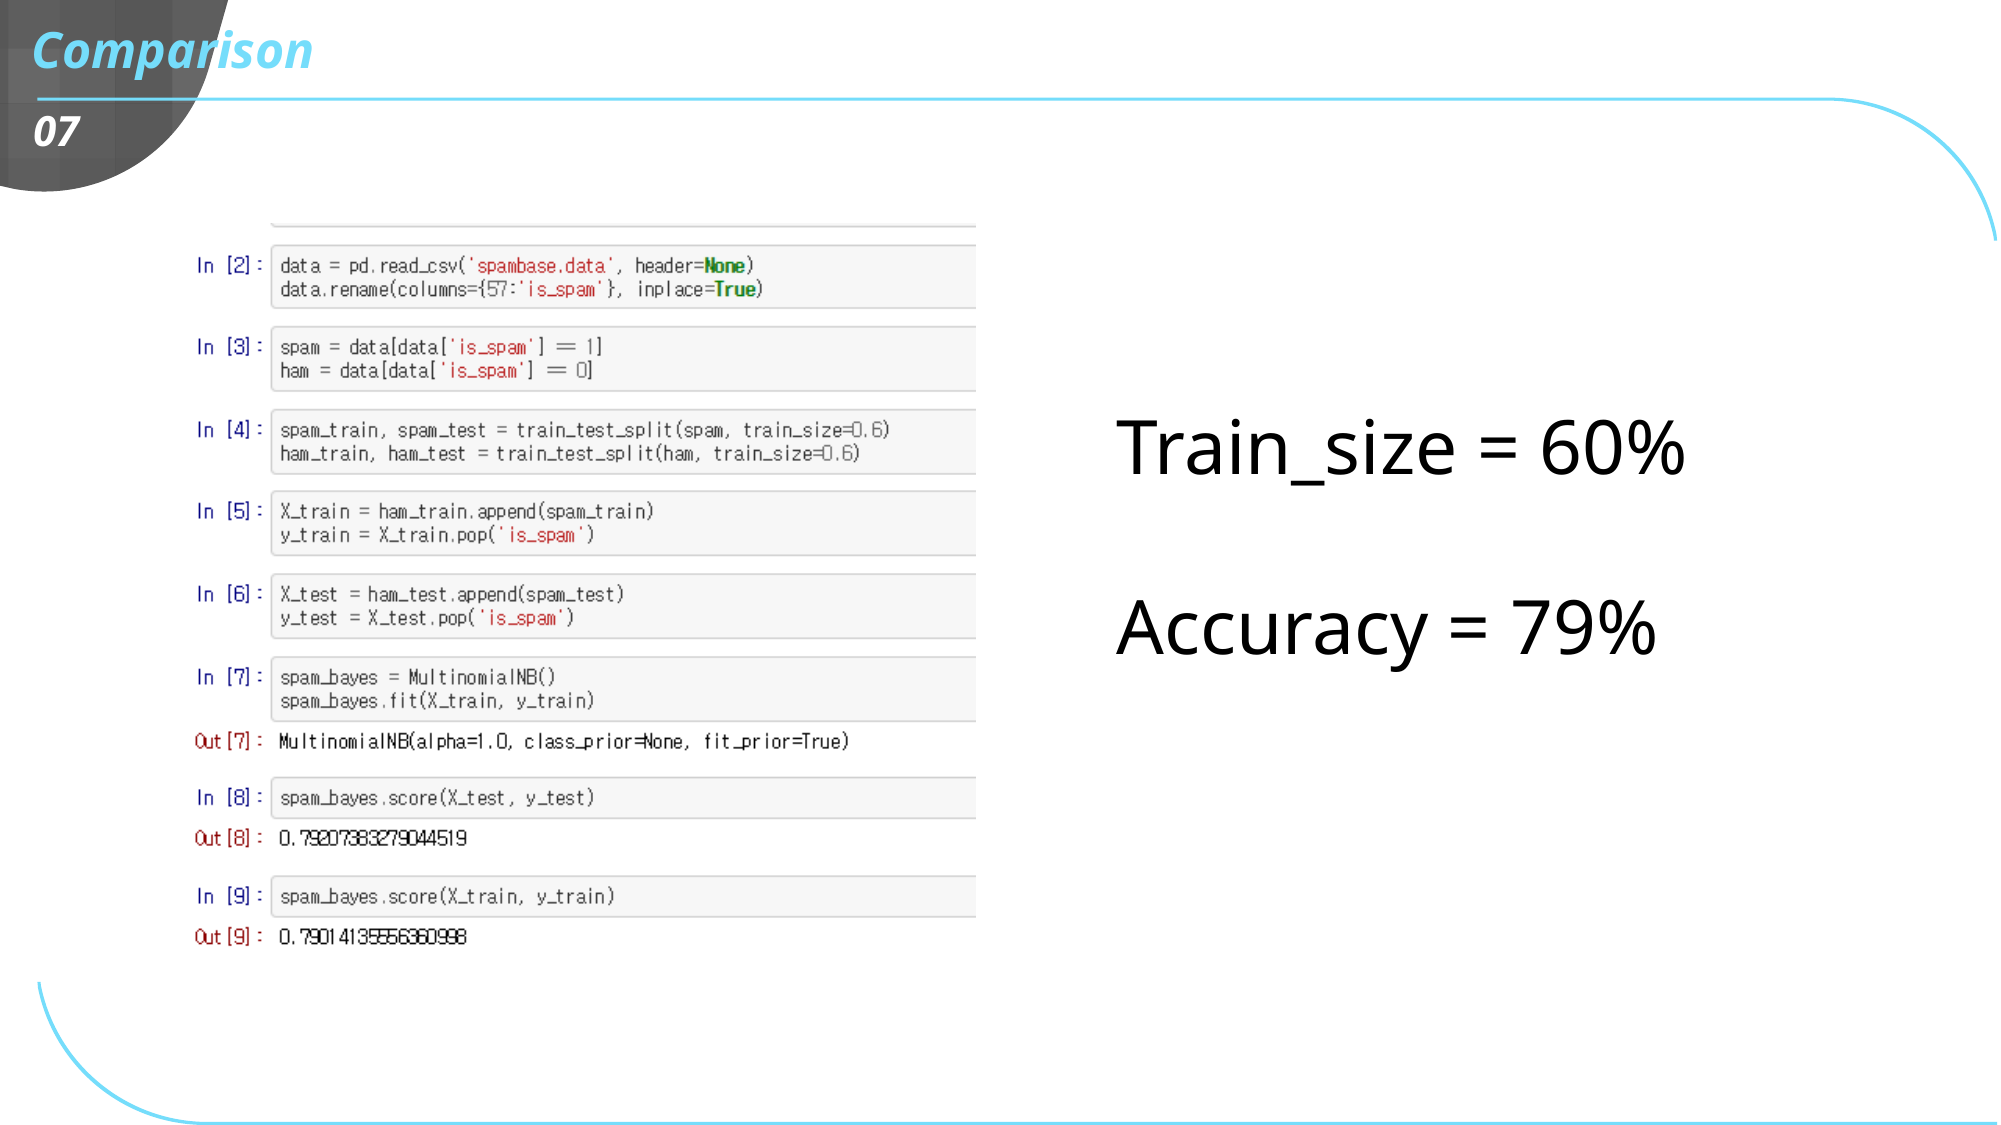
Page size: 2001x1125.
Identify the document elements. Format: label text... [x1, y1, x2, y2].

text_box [0, 0, 200, 207]
picture [174, 223, 976, 968]
text_box Comparison [200, 10, 837, 86]
text_box Train_size = 60% Accuracy = 79% [1101, 392, 1703, 677]
text_box [200, 96, 1999, 242]
text_box [36, 980, 1999, 1125]
